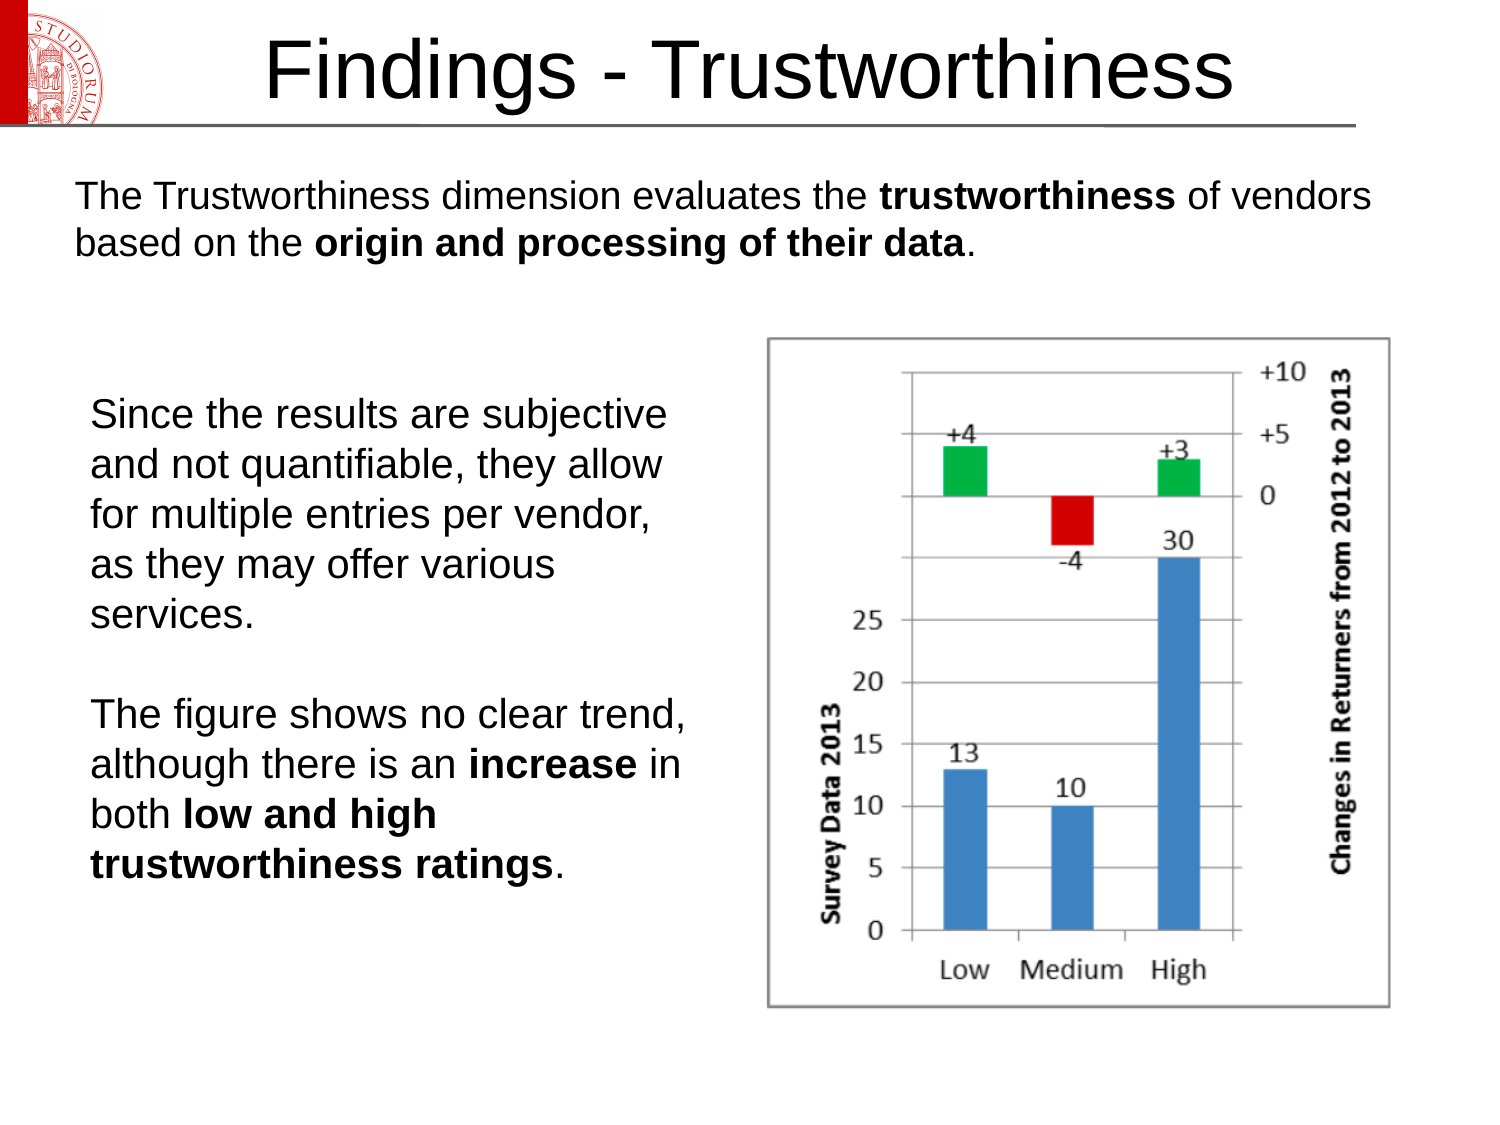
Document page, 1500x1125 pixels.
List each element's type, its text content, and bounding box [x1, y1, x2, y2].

list The Trustworthiness dimension evaluates the trustworthiness of vendors based on the origin and processing of their data. [59, 162, 1441, 269]
text_box Since the results are subjective and not quantifiable, they allow for multiple entries per vendor, as they may offer various services. The figure shows no clear trend, although there is an increase in both low and high trustworthiness ratings. [75, 371, 716, 1125]
title Findings - Trustworthiness [75, 7, 1425, 114]
picture [28, 11, 107, 123]
picture [762, 331, 1397, 1017]
